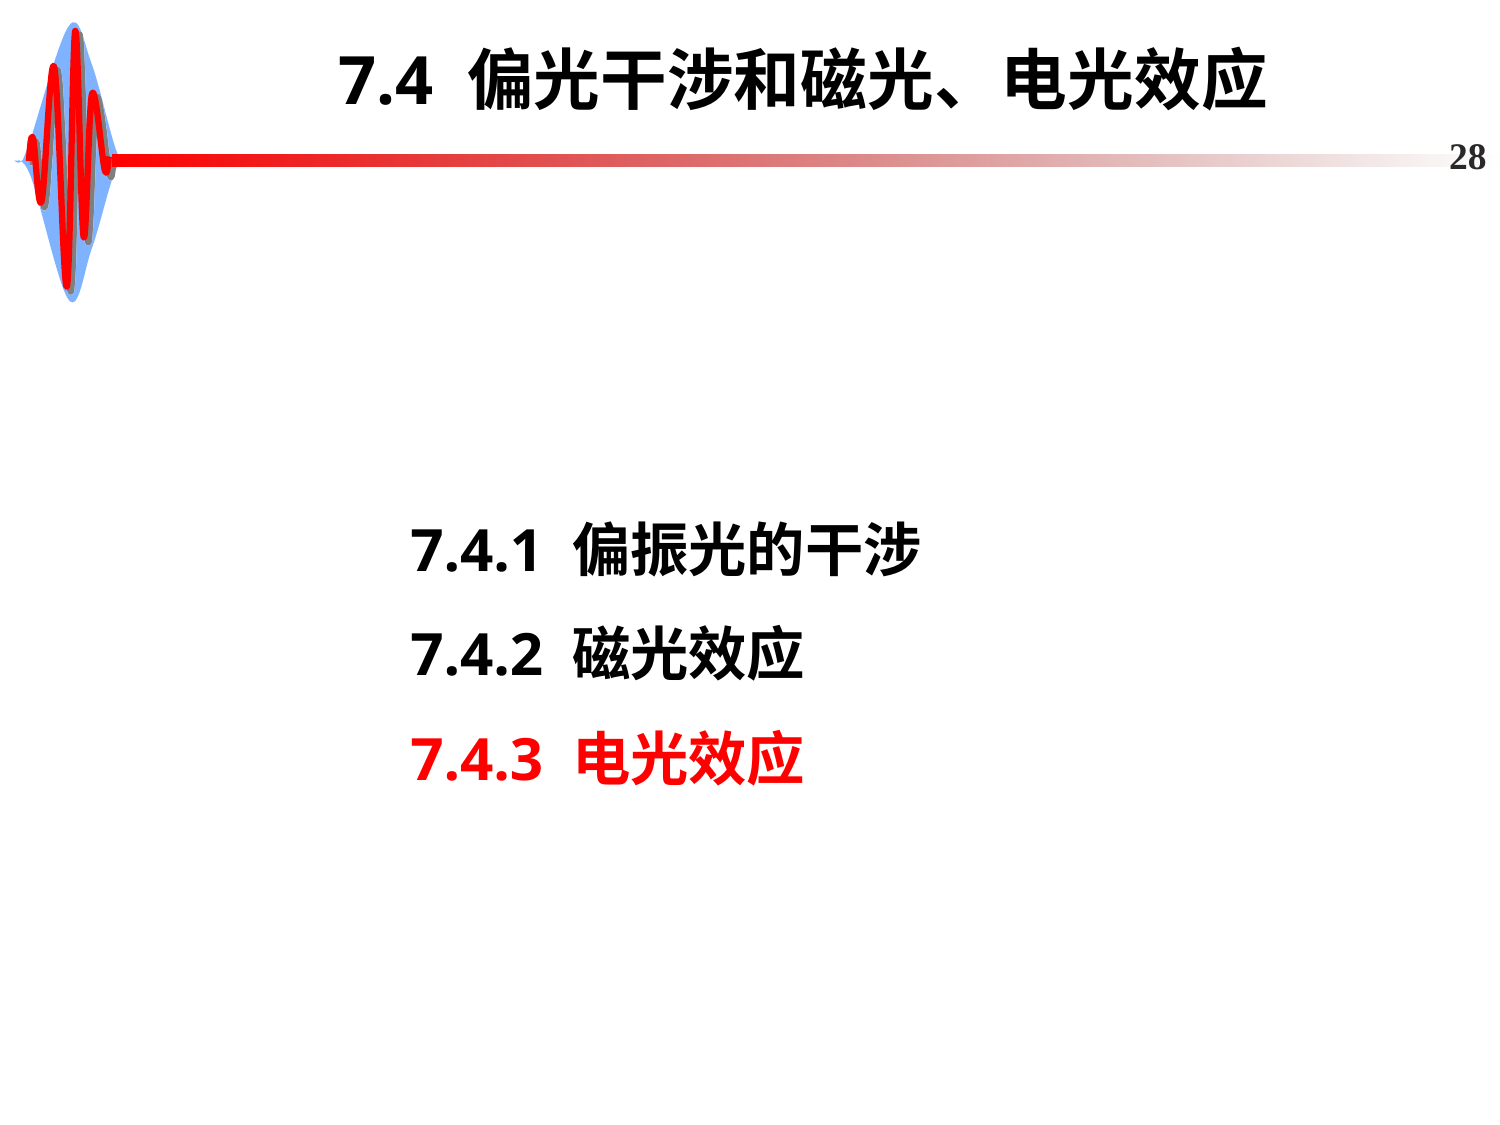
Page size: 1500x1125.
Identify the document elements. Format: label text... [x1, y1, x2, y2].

text_box 7.4.1 偏振光的干涉 7.4.2 磁光效应 7.4.3 电光效应 [395, 470, 1105, 800]
title 7.4 偏光干涉和磁光、电光效应 [159, 19, 1447, 137]
slide_number 28 [1371, 137, 1500, 173]
